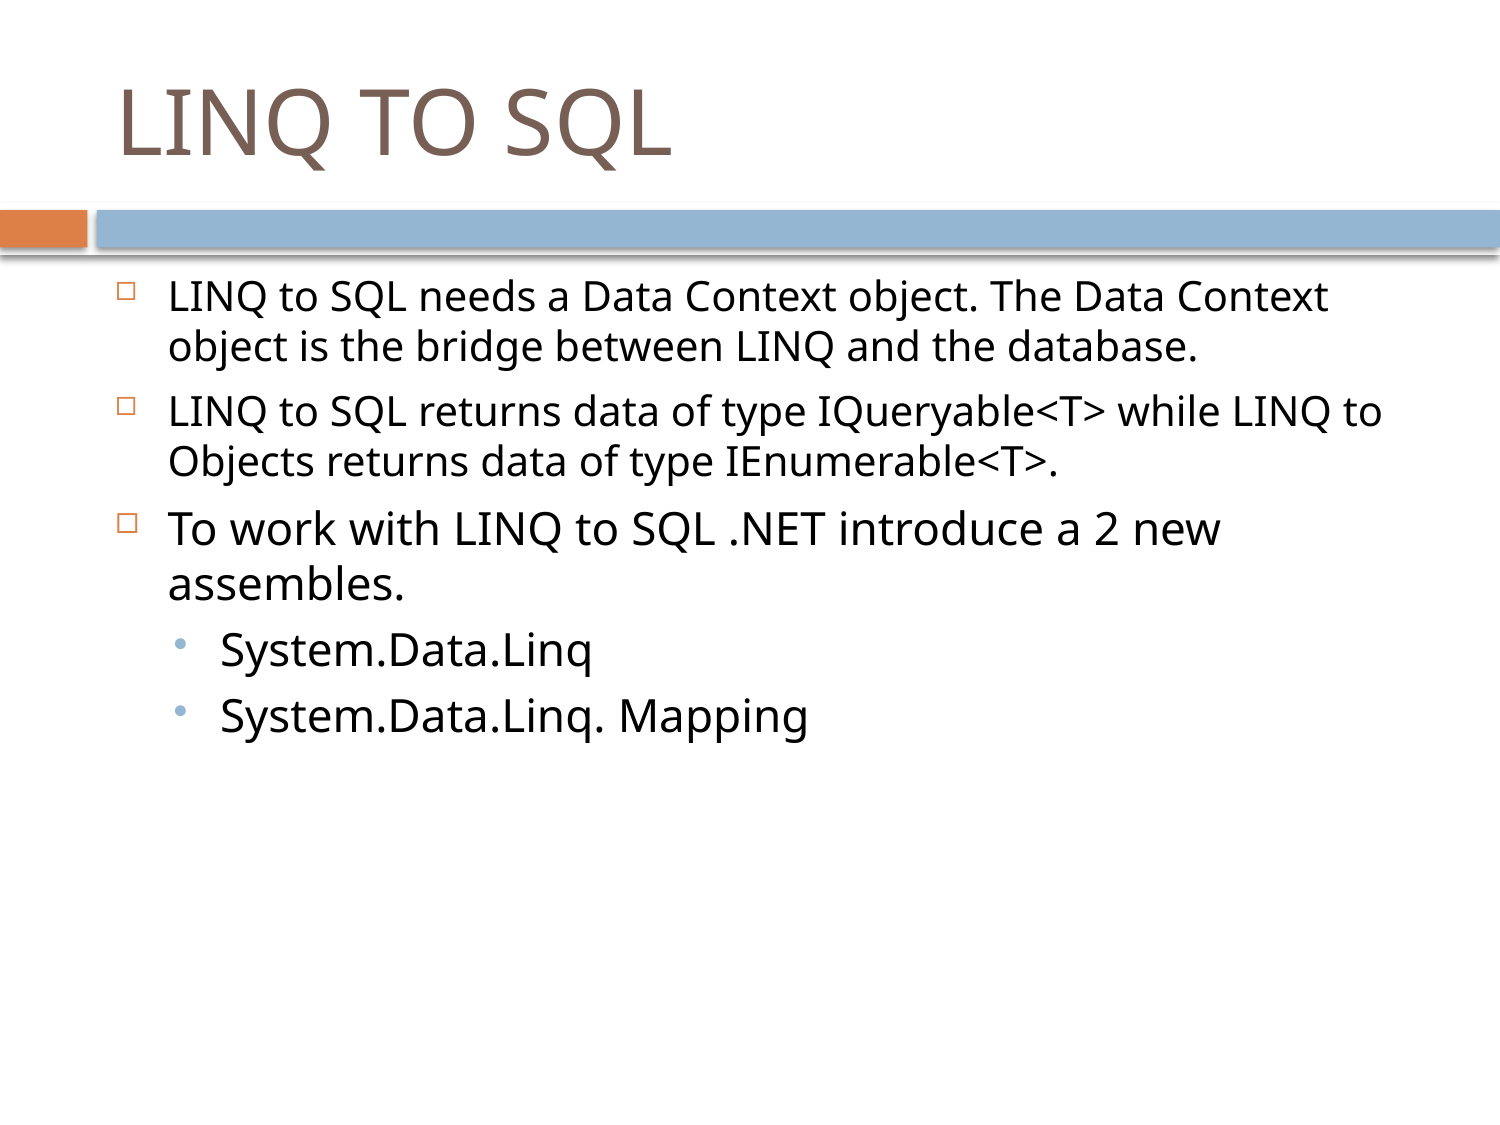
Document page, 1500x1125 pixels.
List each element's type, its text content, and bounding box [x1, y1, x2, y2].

title LINQ TO SQL [100, 37, 1438, 200]
list LINQ to SQL needs a Data Context object. The Data Context object is the bridge between LINQ and the database. LINQ to SQL returns data of type IQueryable<T> while LINQ to Objects returns data of type IEnumerable<T>. To work with LINQ to SQL .NET introduce a 2 new assembles. System.Data.Linq System.Data.Linq. Mapping [100, 262, 1438, 1000]
